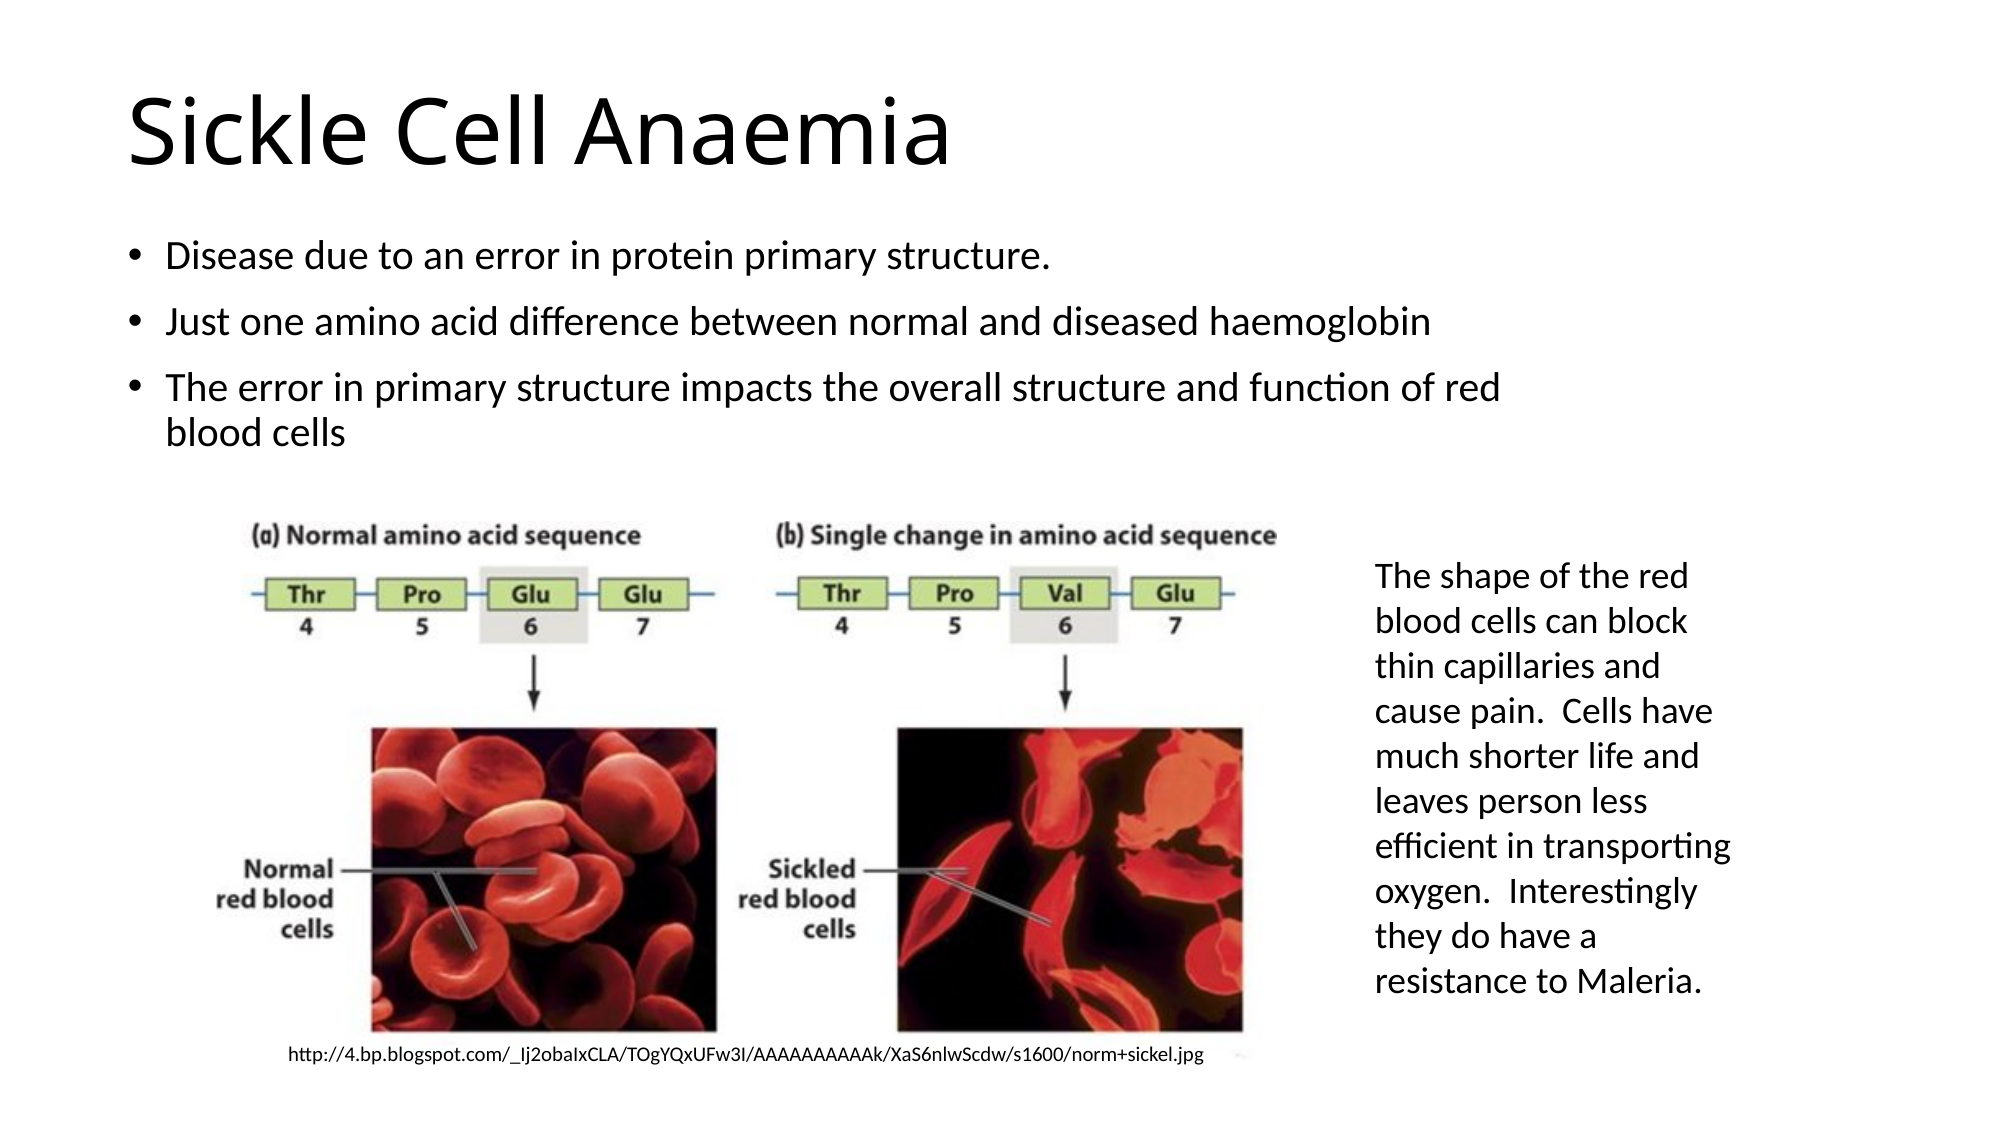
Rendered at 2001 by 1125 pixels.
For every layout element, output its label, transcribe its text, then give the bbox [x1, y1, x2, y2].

list Disease due to an error in protein primary structure. Just one amino acid difference between normal and diseased haemoglobin The error in primary structure impacts the overall structure and function of red blood cells [112, 226, 1617, 1014]
text_box The shape of the red blood cells can block thin capillaries and cause pain. Cells have much shorter life and leaves person less efficient in transporting oxygen. Interestingly they do have a resistance to Maleria. [1360, 544, 1767, 1009]
title Sickle Cell Anaemia [112, 69, 1703, 200]
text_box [215, 521, 1277, 1076]
